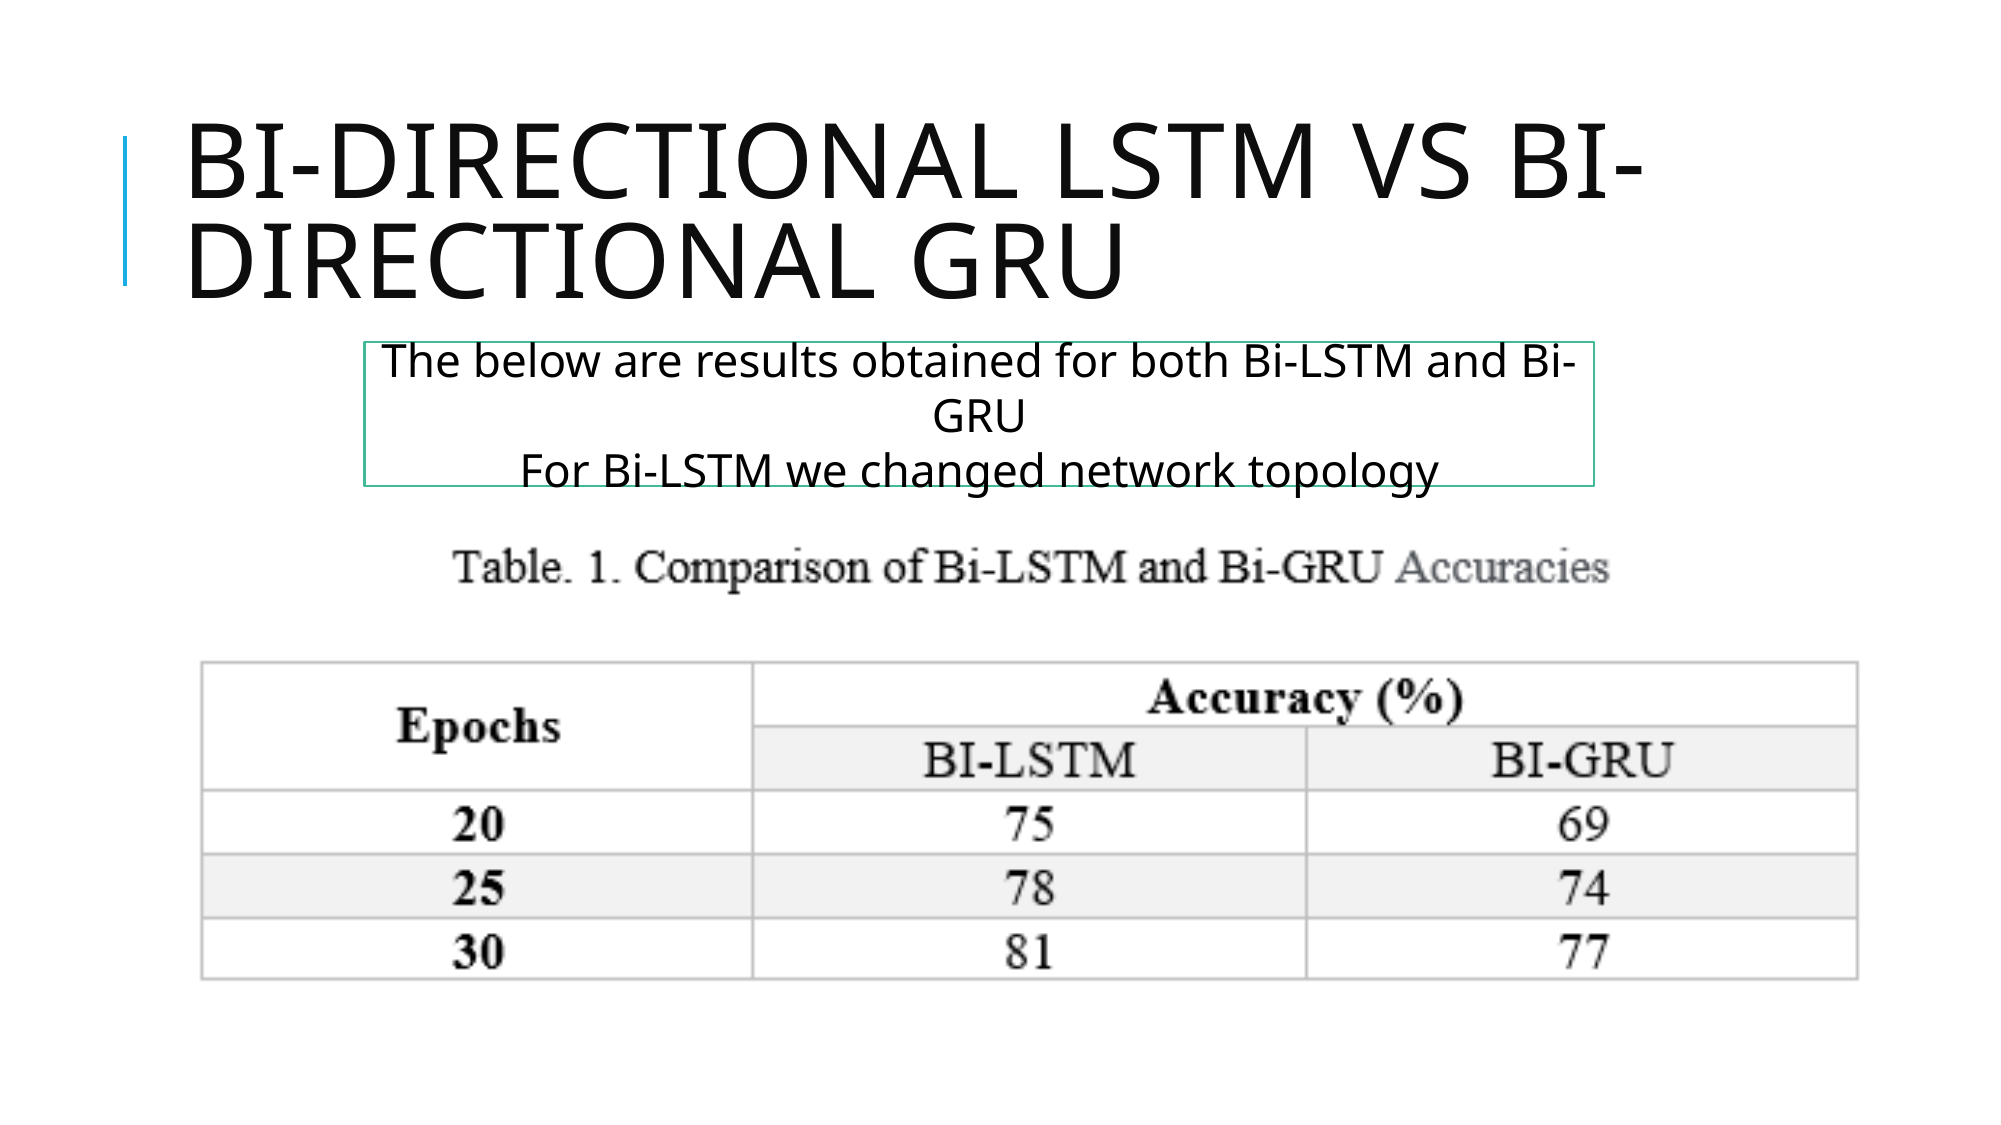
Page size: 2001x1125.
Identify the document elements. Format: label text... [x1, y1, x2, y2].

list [155, 508, 1884, 993]
title Bi-DIRECTIONAL LSTM VS BI-DIRECTIONAL GRU [168, 96, 1763, 342]
text_box The below are results obtained for both Bi-LSTM and Bi-GRU For Bi-LSTM we changed network topology [363, 341, 1595, 487]
